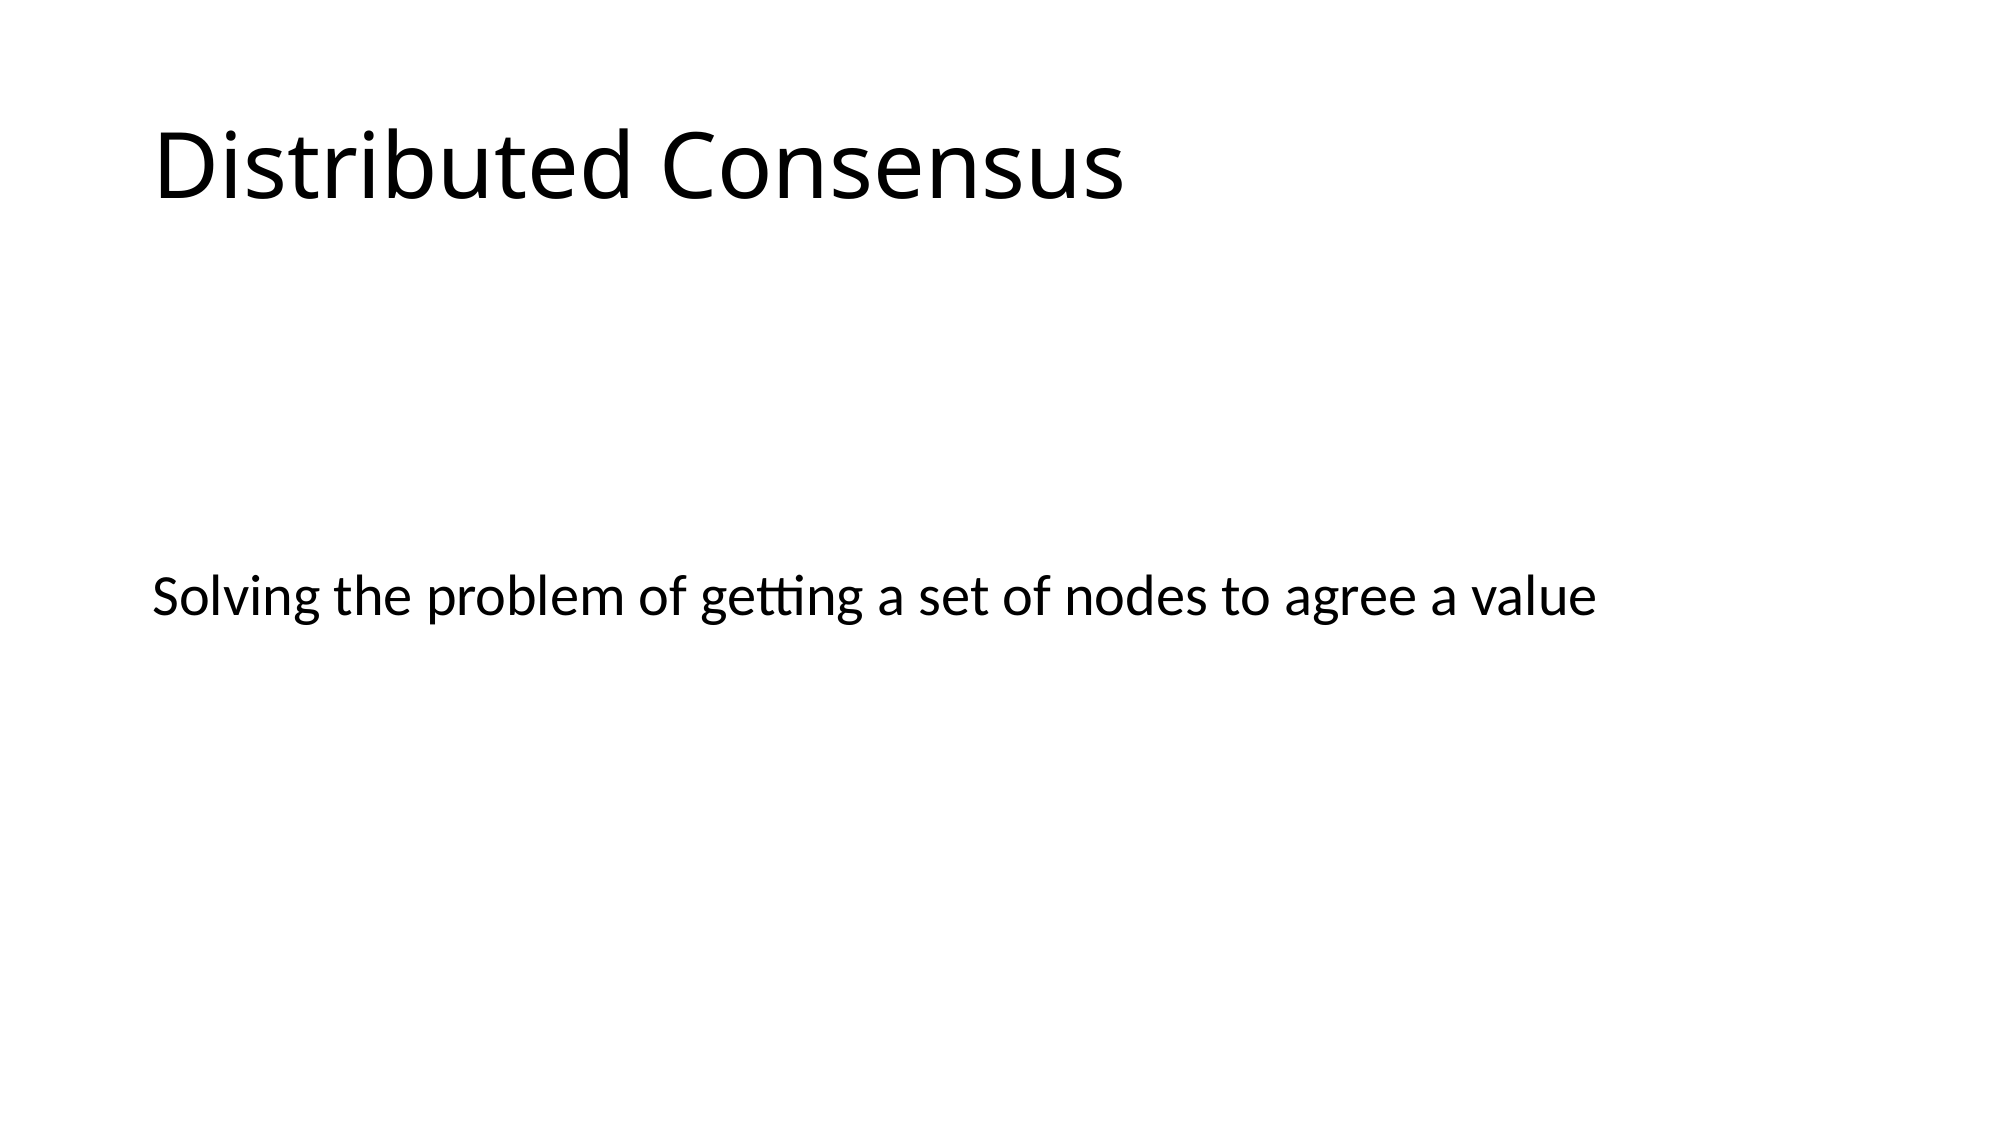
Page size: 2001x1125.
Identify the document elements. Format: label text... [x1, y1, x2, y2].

list Solving the problem of getting a set of nodes to agree a value [137, 299, 1863, 1014]
title Distributed Consensus [137, 59, 1863, 278]
